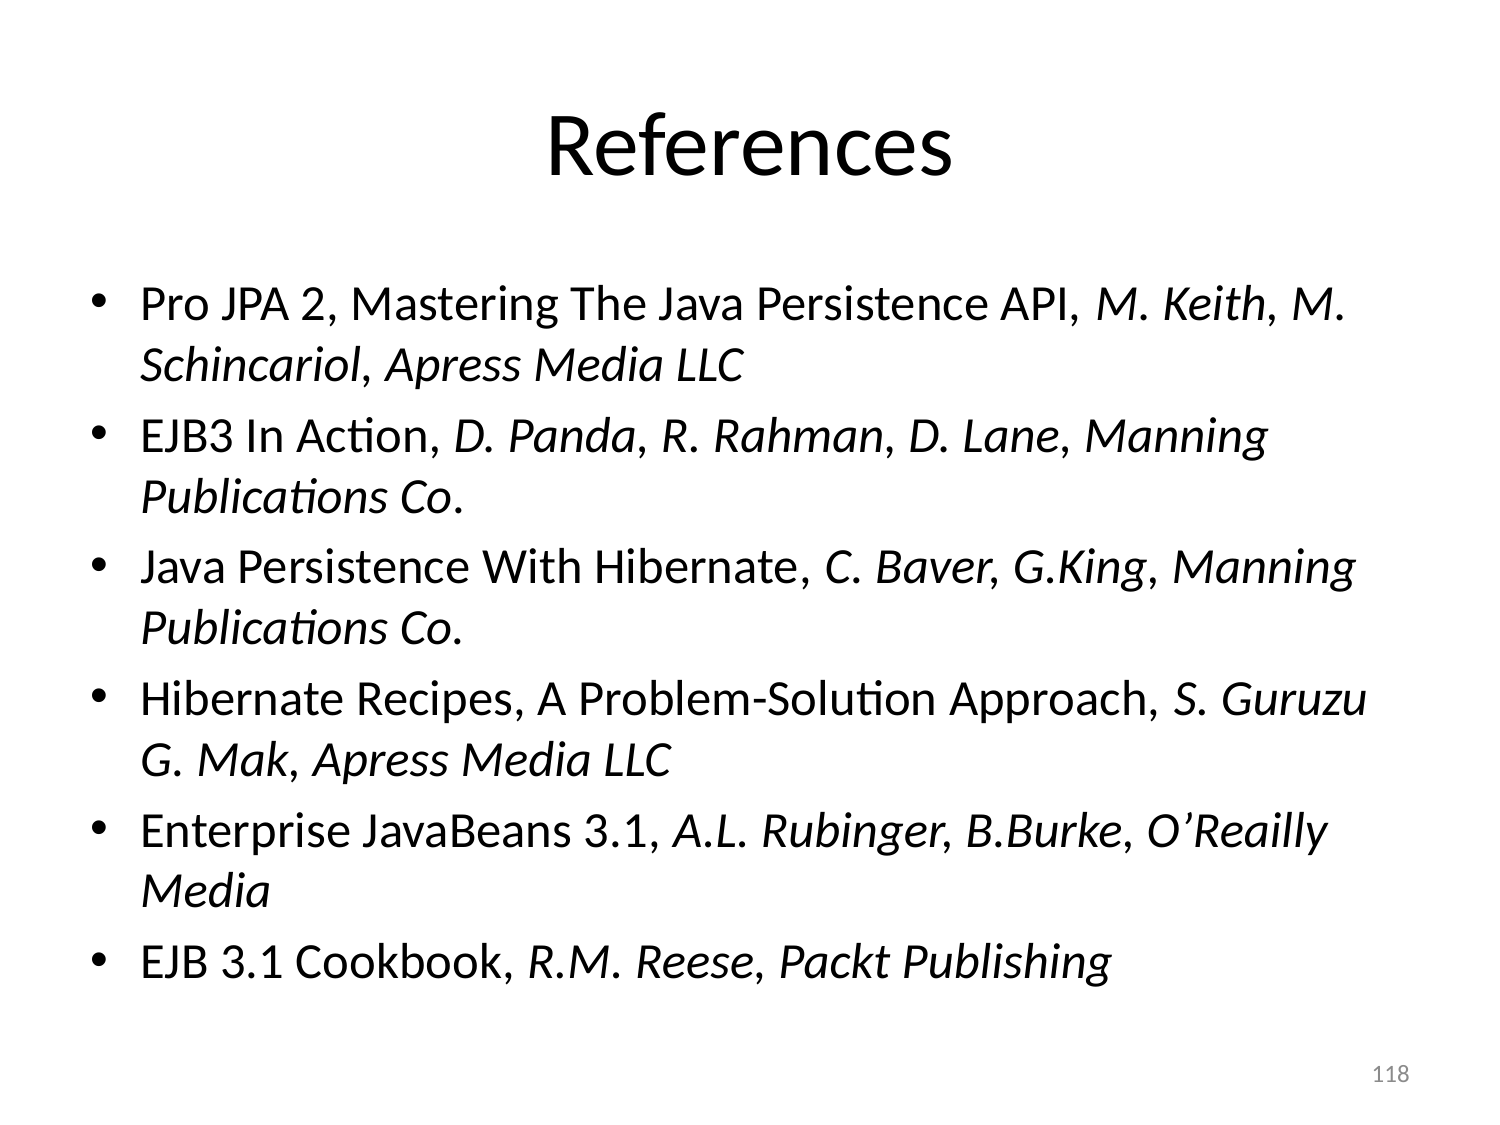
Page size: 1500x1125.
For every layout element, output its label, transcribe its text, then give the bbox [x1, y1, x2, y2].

slide_number 118 [1074, 1042, 1425, 1103]
list Pro JPA 2, Mastering The Java Persistence API, M. Keith, M. Schincariol, Apress Media LLC EJB3 In Action, D. Panda, R. Rahman, D. Lane, Manning Publications Co. Java Persistence With Hibernate, C. Baver, G.King, Manning Publications Co. Hibernate Recipes, A Problem-Solution Approach, S. Guruzu G. Mak, Apress Media LLC Enterprise JavaBeans 3.1, A.L. Rubinger, B.Burke, O’Reailly Media EJB 3.1 Cookbook, R.M. Reese, Packt Publishing [75, 262, 1425, 1005]
title References [75, 45, 1425, 233]
